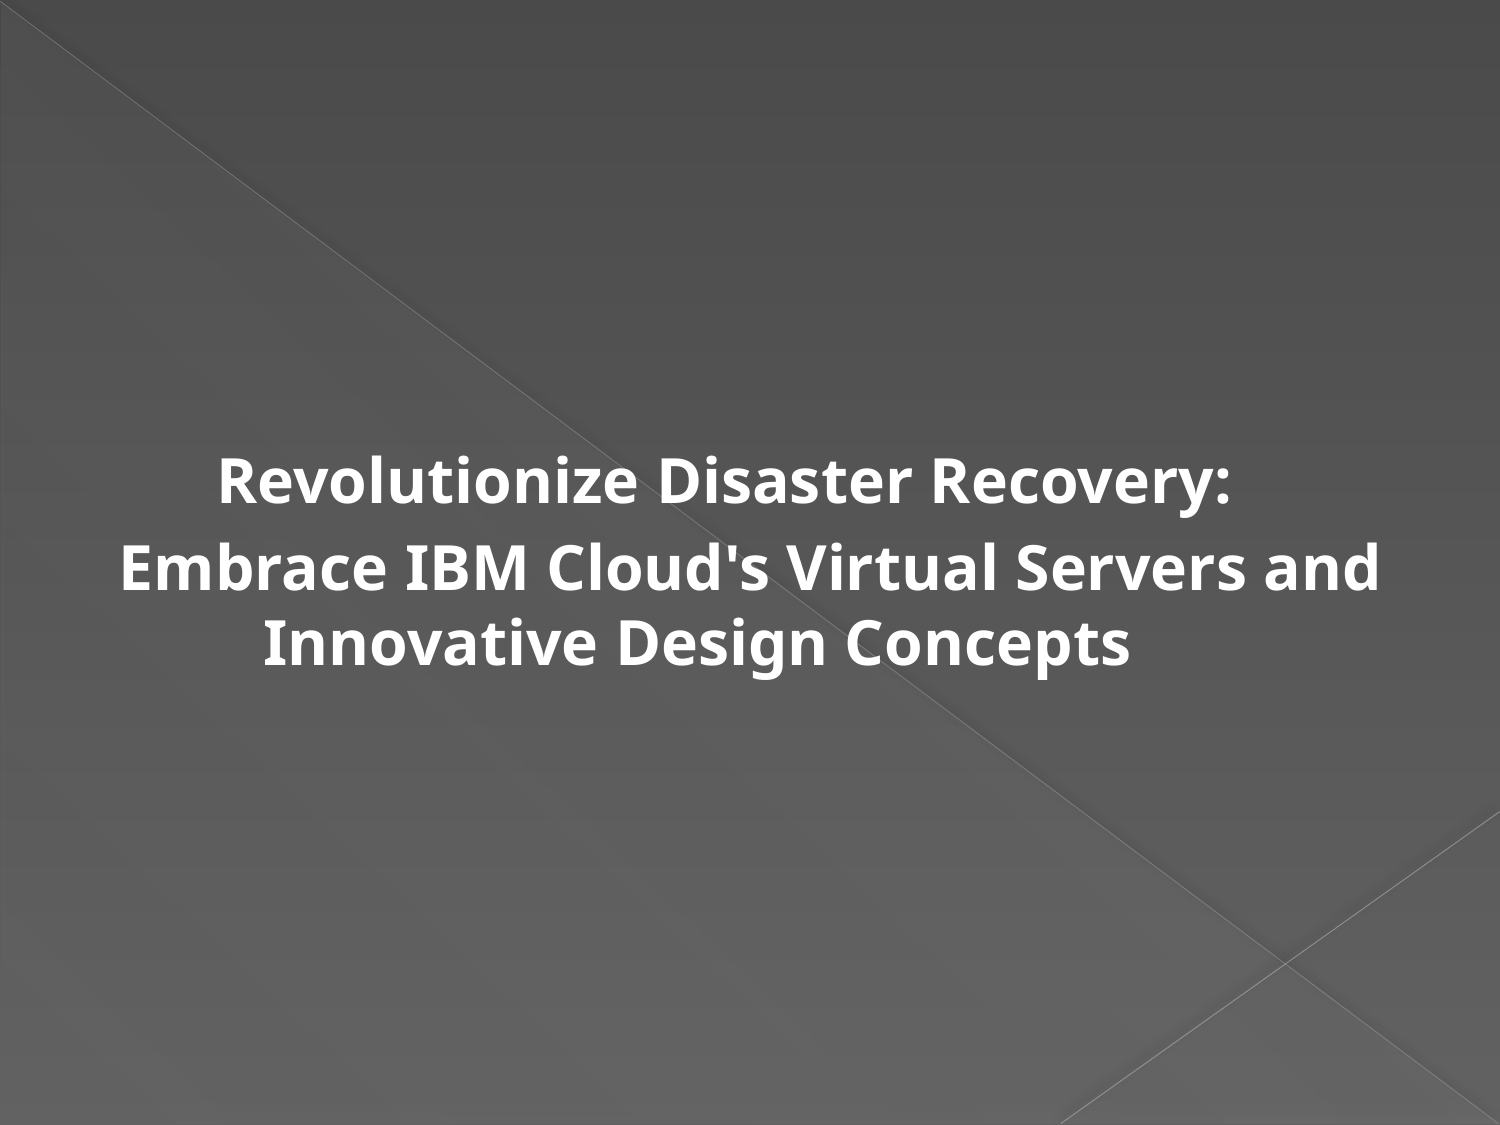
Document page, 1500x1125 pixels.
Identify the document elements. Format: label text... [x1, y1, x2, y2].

list Revolutionize Disaster Recovery: Embrace IBM Cloud's Virtual Servers and Innovative Design Concepts [93, 433, 1444, 1125]
